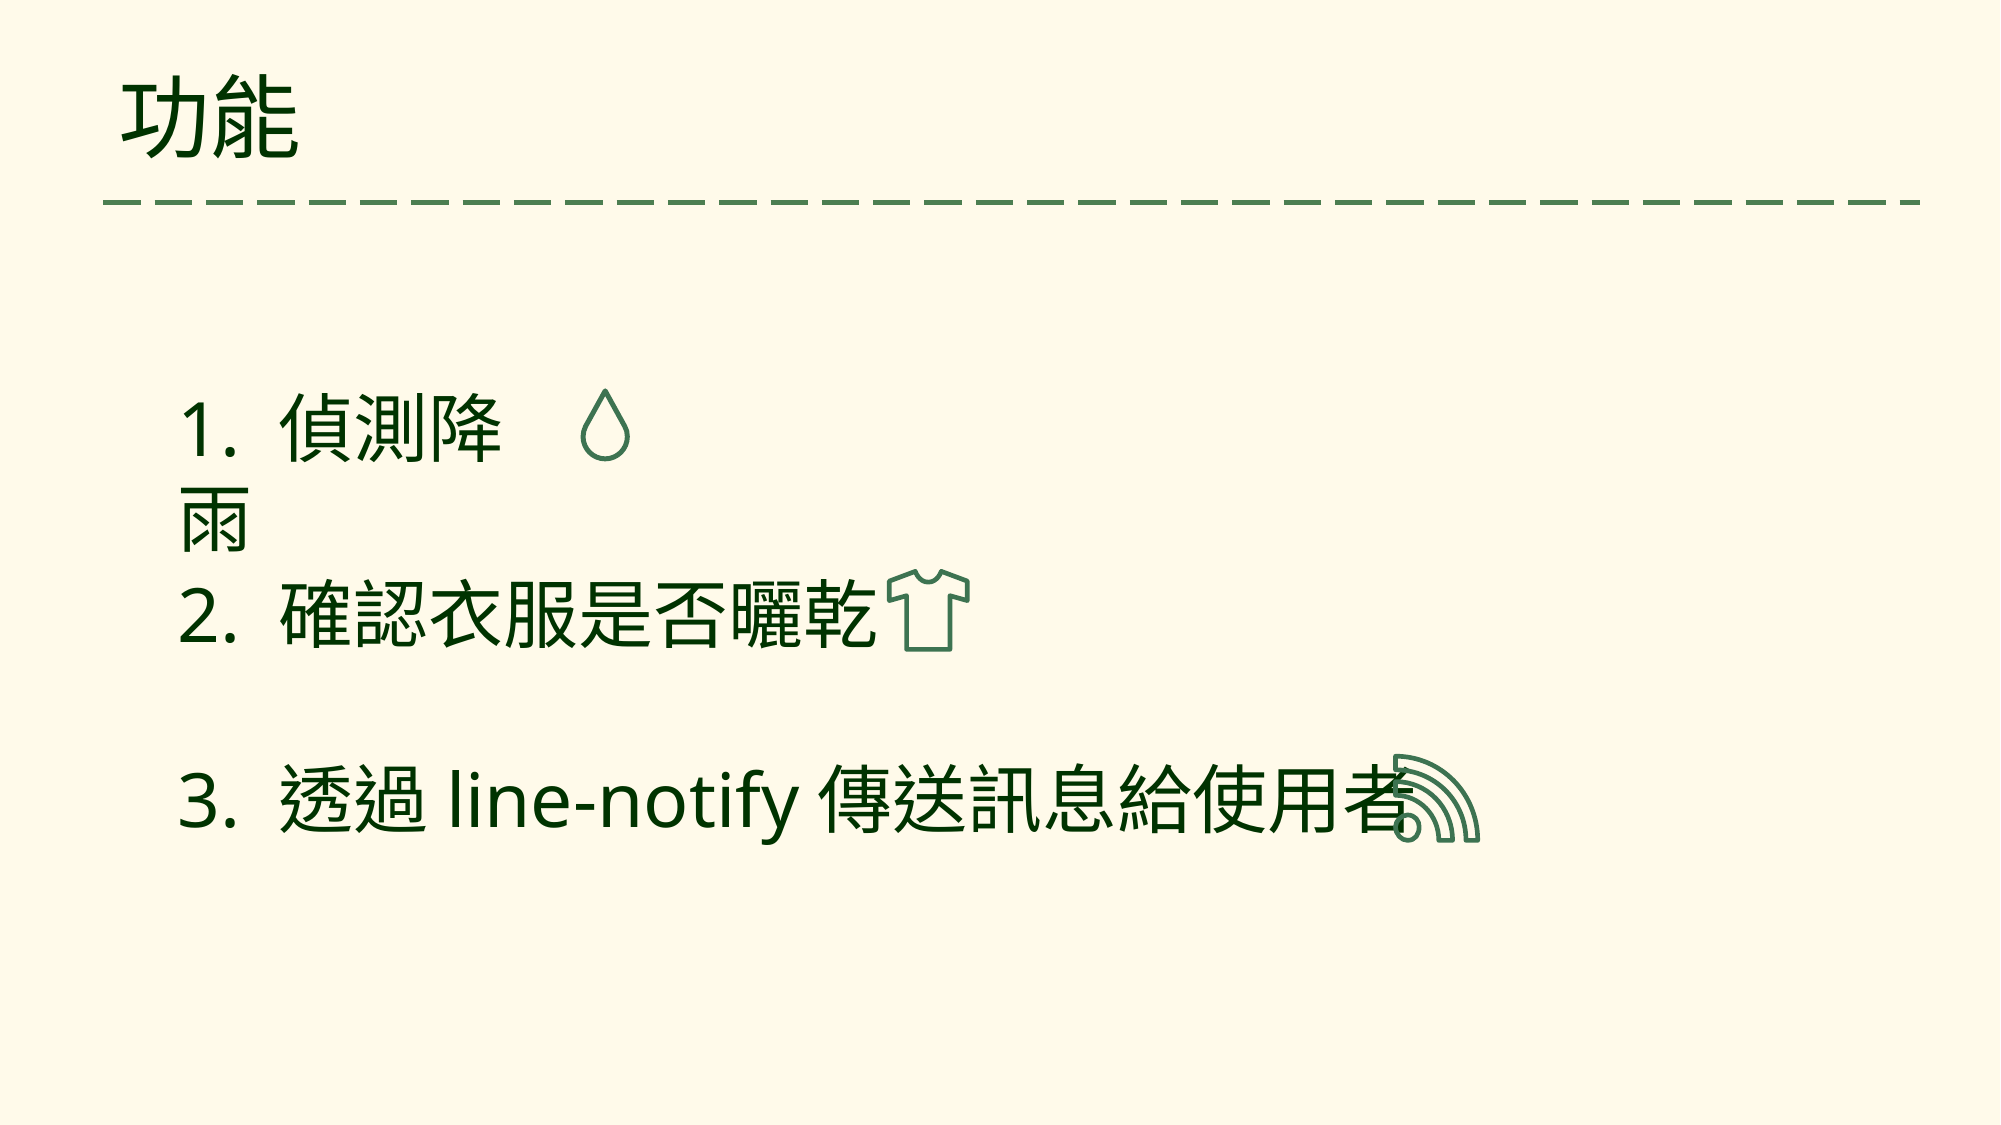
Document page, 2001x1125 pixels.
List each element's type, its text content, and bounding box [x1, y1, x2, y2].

text_box 功能 [103, 52, 606, 177]
text_box 3. 透過line-notify傳送訊息給使用者 [163, 745, 1837, 851]
text_box [583, 390, 628, 459]
text_box 1. 偵測降雨 [163, 374, 584, 569]
text_box [1395, 756, 1478, 841]
text_box 2. 確認衣服是否曬乾 [163, 559, 1837, 665]
text_box [889, 571, 968, 650]
